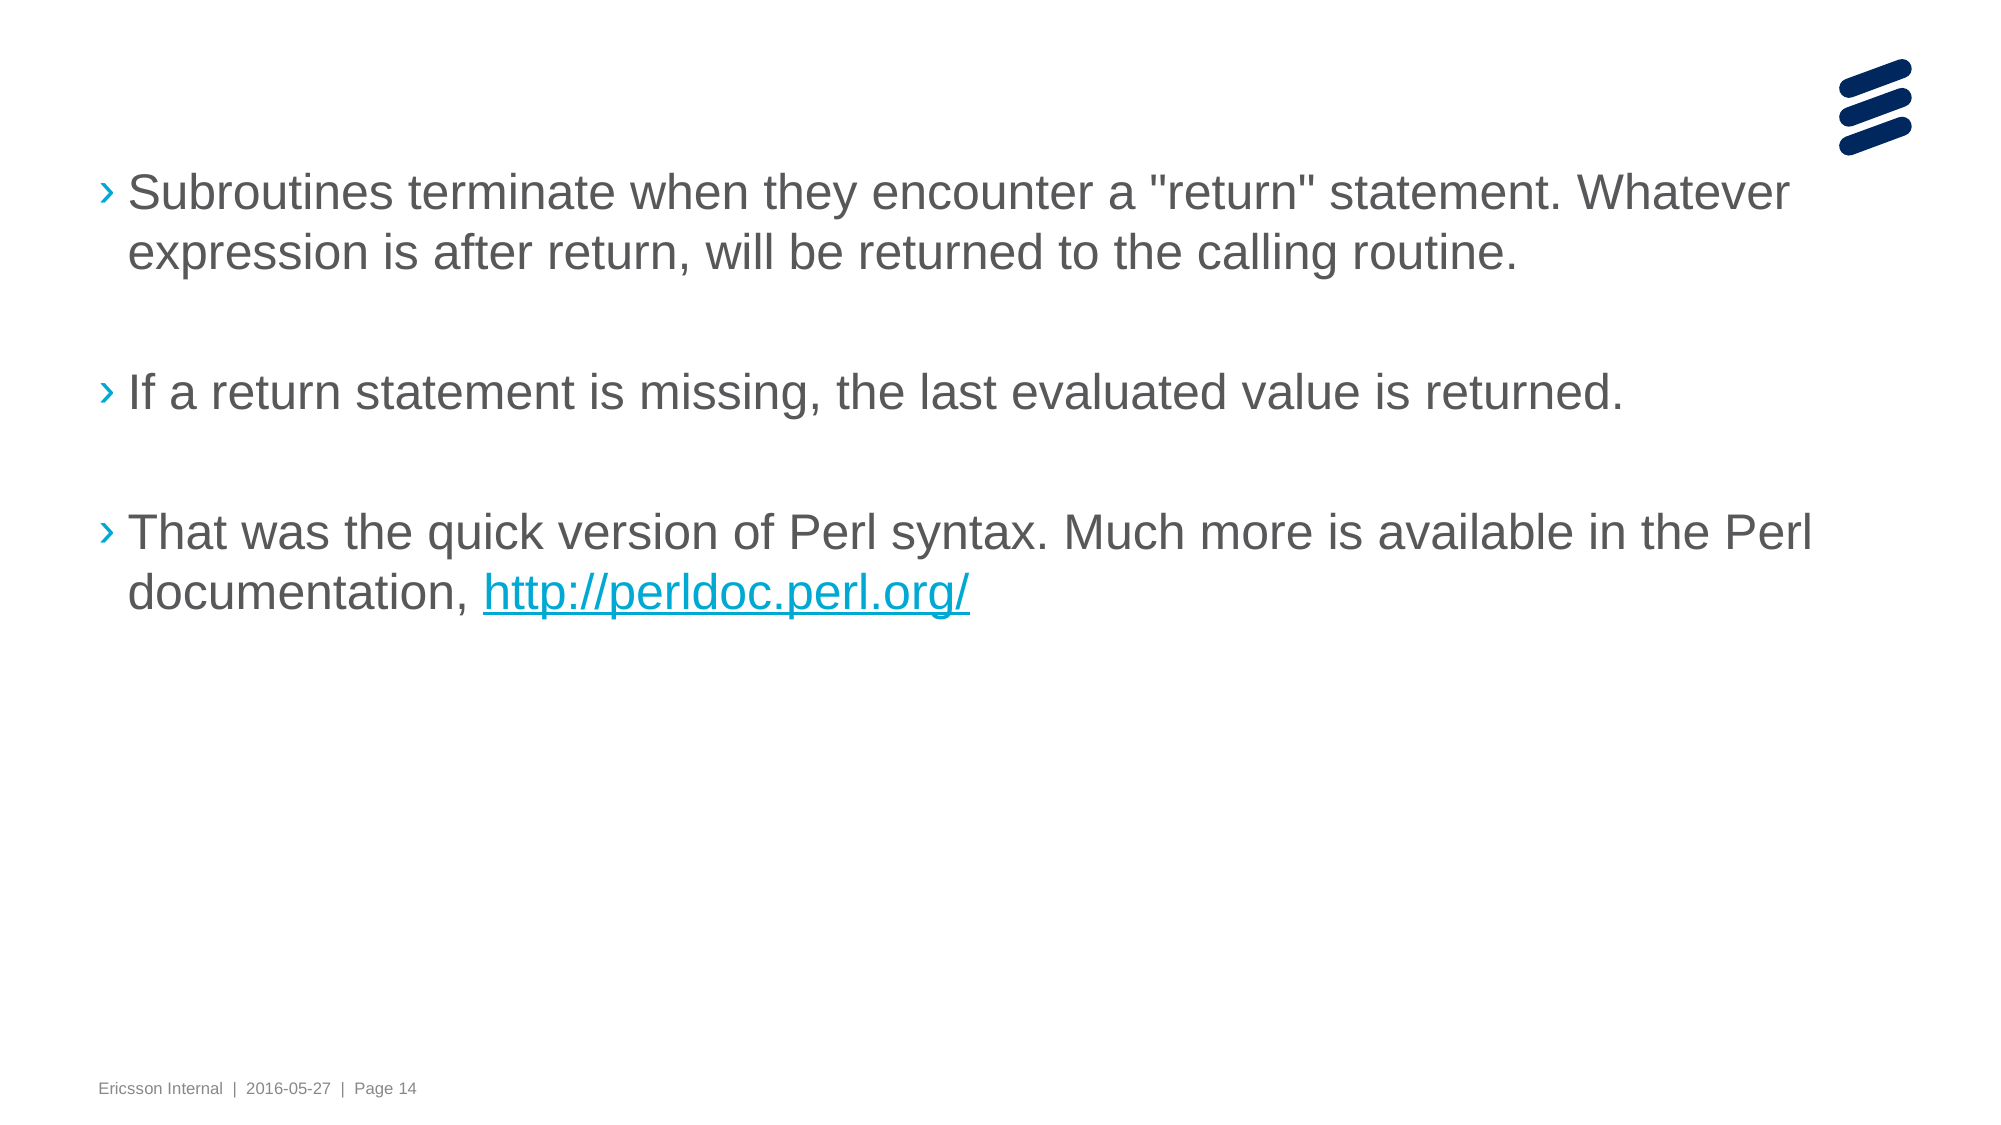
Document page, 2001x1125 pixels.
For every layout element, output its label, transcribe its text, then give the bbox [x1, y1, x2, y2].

list Subroutines terminate when they encounter a "return" statement. Whatever expression is after return, will be returned to the calling routine. If a return statement is missing, the last evaluated value is returned. That was the quick version of Perl syntax. Much more is available in the Perl documentation, http://perldoc.perl.org/ [86, 159, 1914, 1000]
